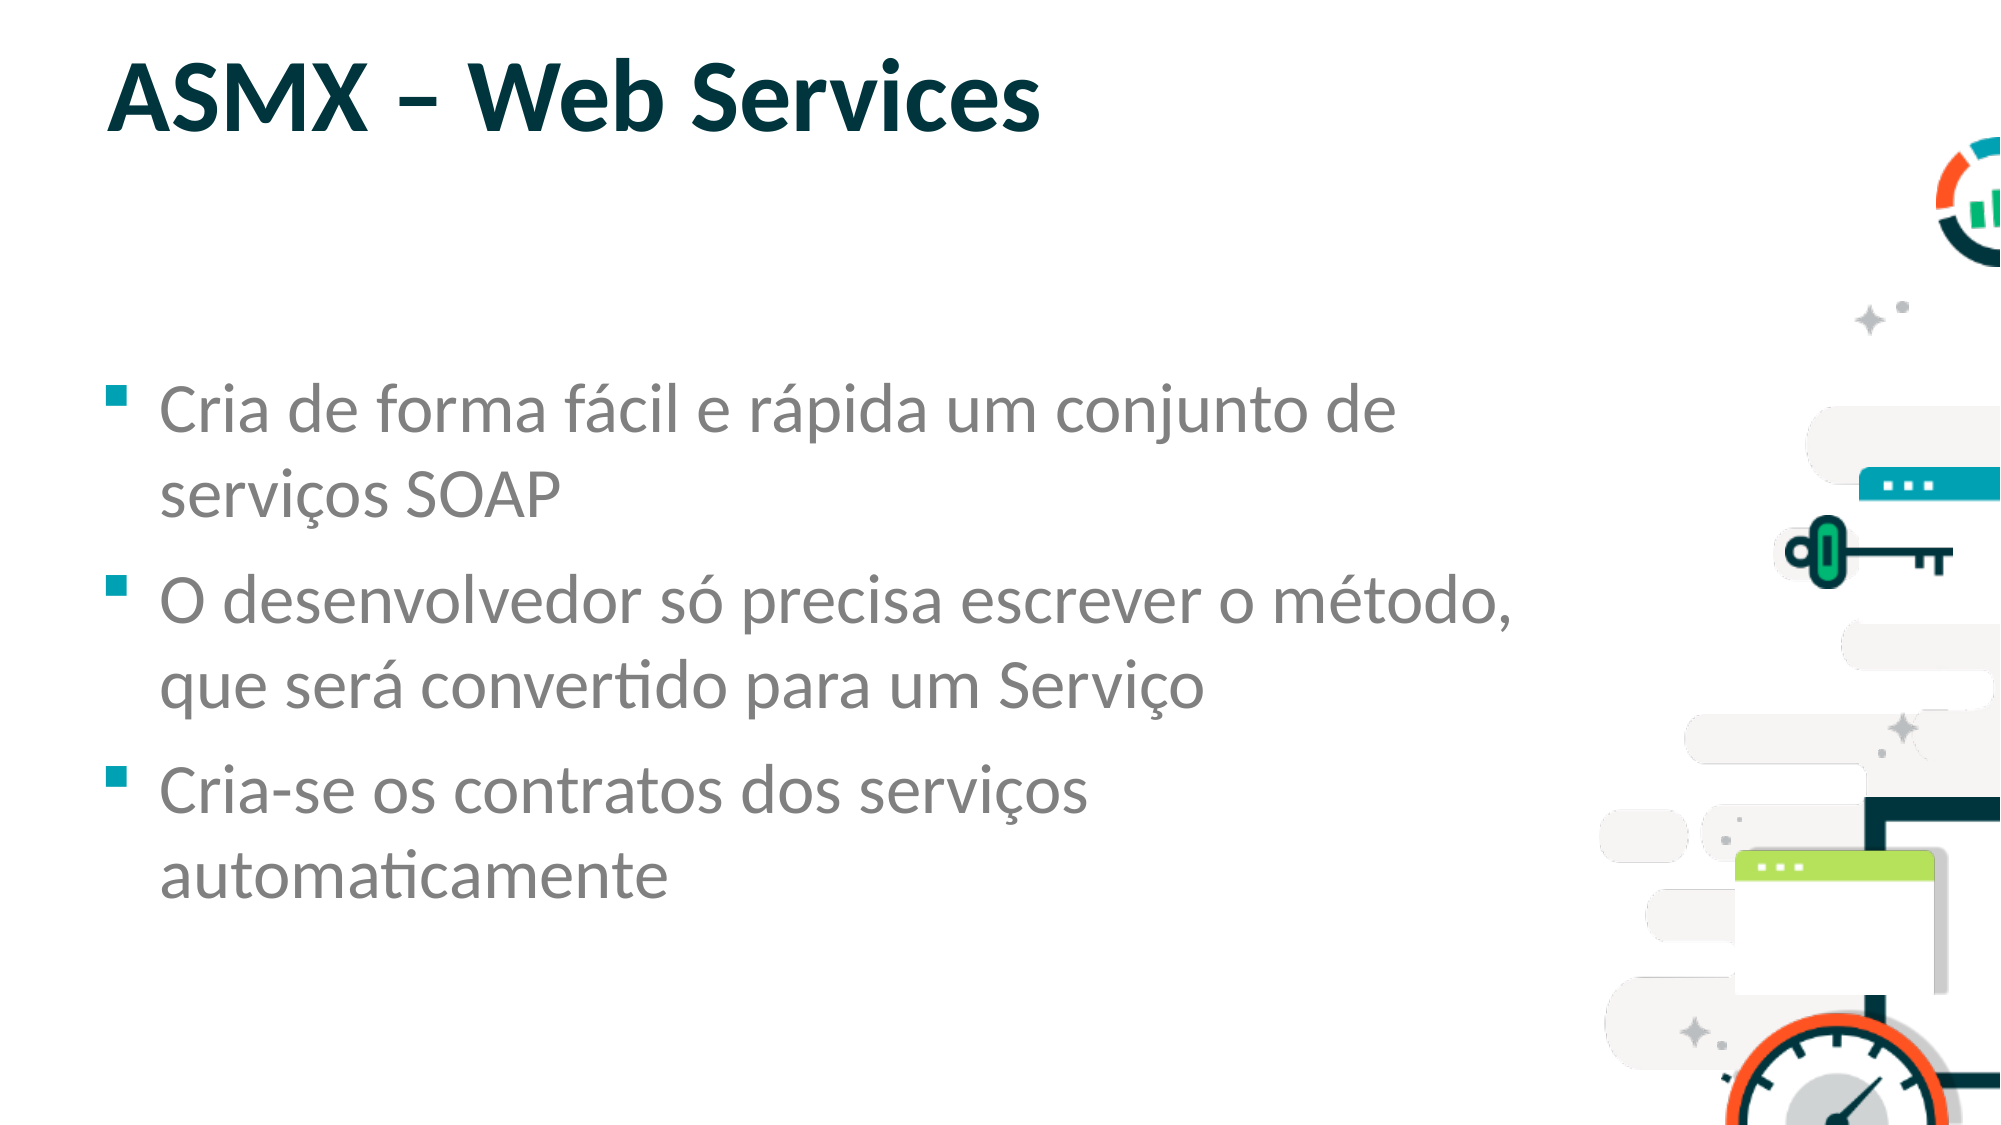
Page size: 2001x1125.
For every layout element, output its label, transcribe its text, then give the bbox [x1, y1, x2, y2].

picture [1599, 406, 2000, 1125]
title ASMX – Web Services [93, 0, 1736, 197]
picture [1936, 137, 2000, 267]
subtitle Cria de forma fácil e rápida um conjunto de serviços SOAP O desenvolvedor só precisa escrever o método, que será convertido para um Serviço Cria-se os contratos dos serviços automaticamente [85, 249, 1586, 1025]
picture [1854, 304, 1886, 336]
picture [1896, 301, 1909, 313]
